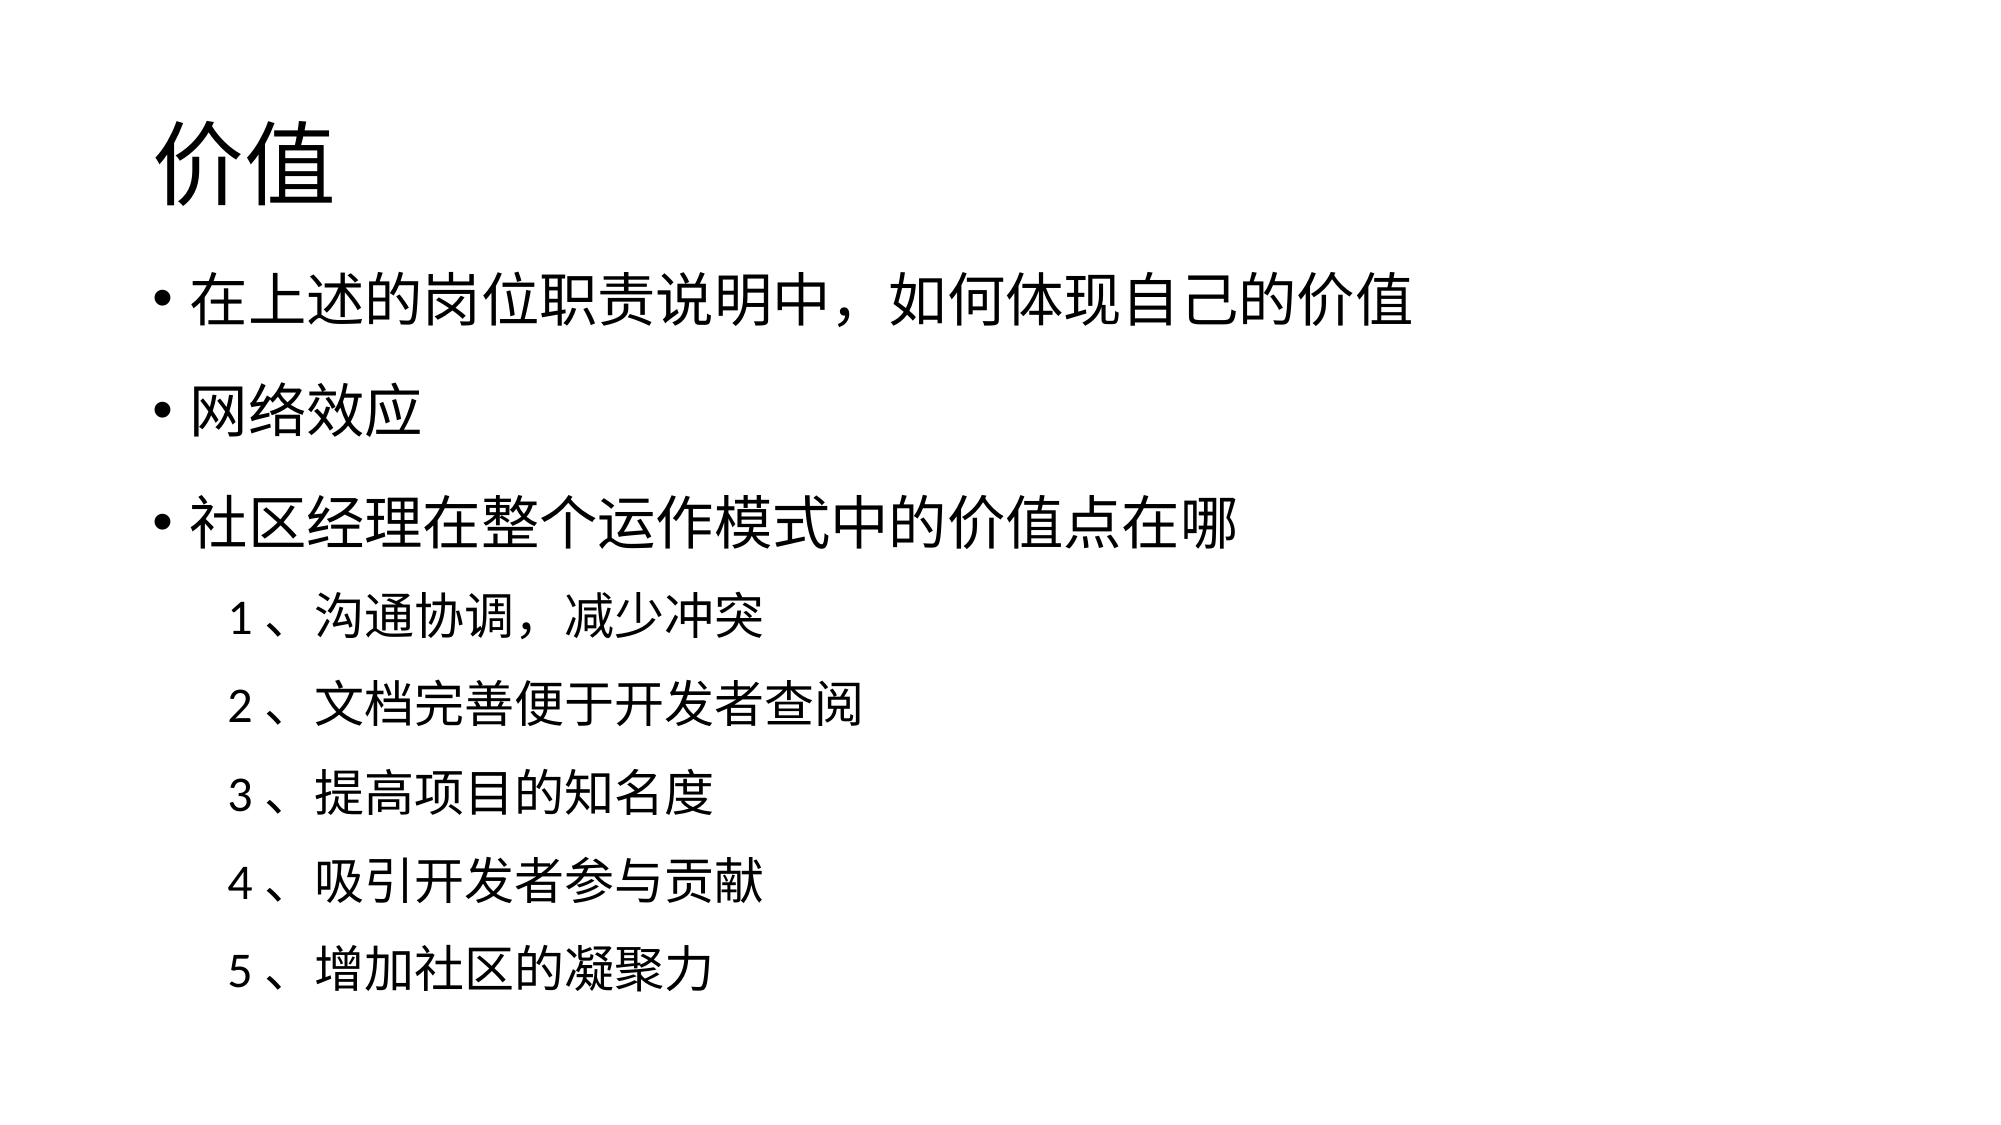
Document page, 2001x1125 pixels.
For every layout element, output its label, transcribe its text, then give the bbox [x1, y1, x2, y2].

list 在上述的岗位职责说明中，如何体现自己的价值 网络效应 社区经理在整个运作模式中的价值点在哪 1、沟通协调，减少冲突 2、文档完善便于开发者查阅 3、提高项目的知名度 4、吸引开发者参与贡献 5、增加社区的凝聚力 [137, 234, 1863, 1014]
title 价值 [137, 59, 1863, 234]
